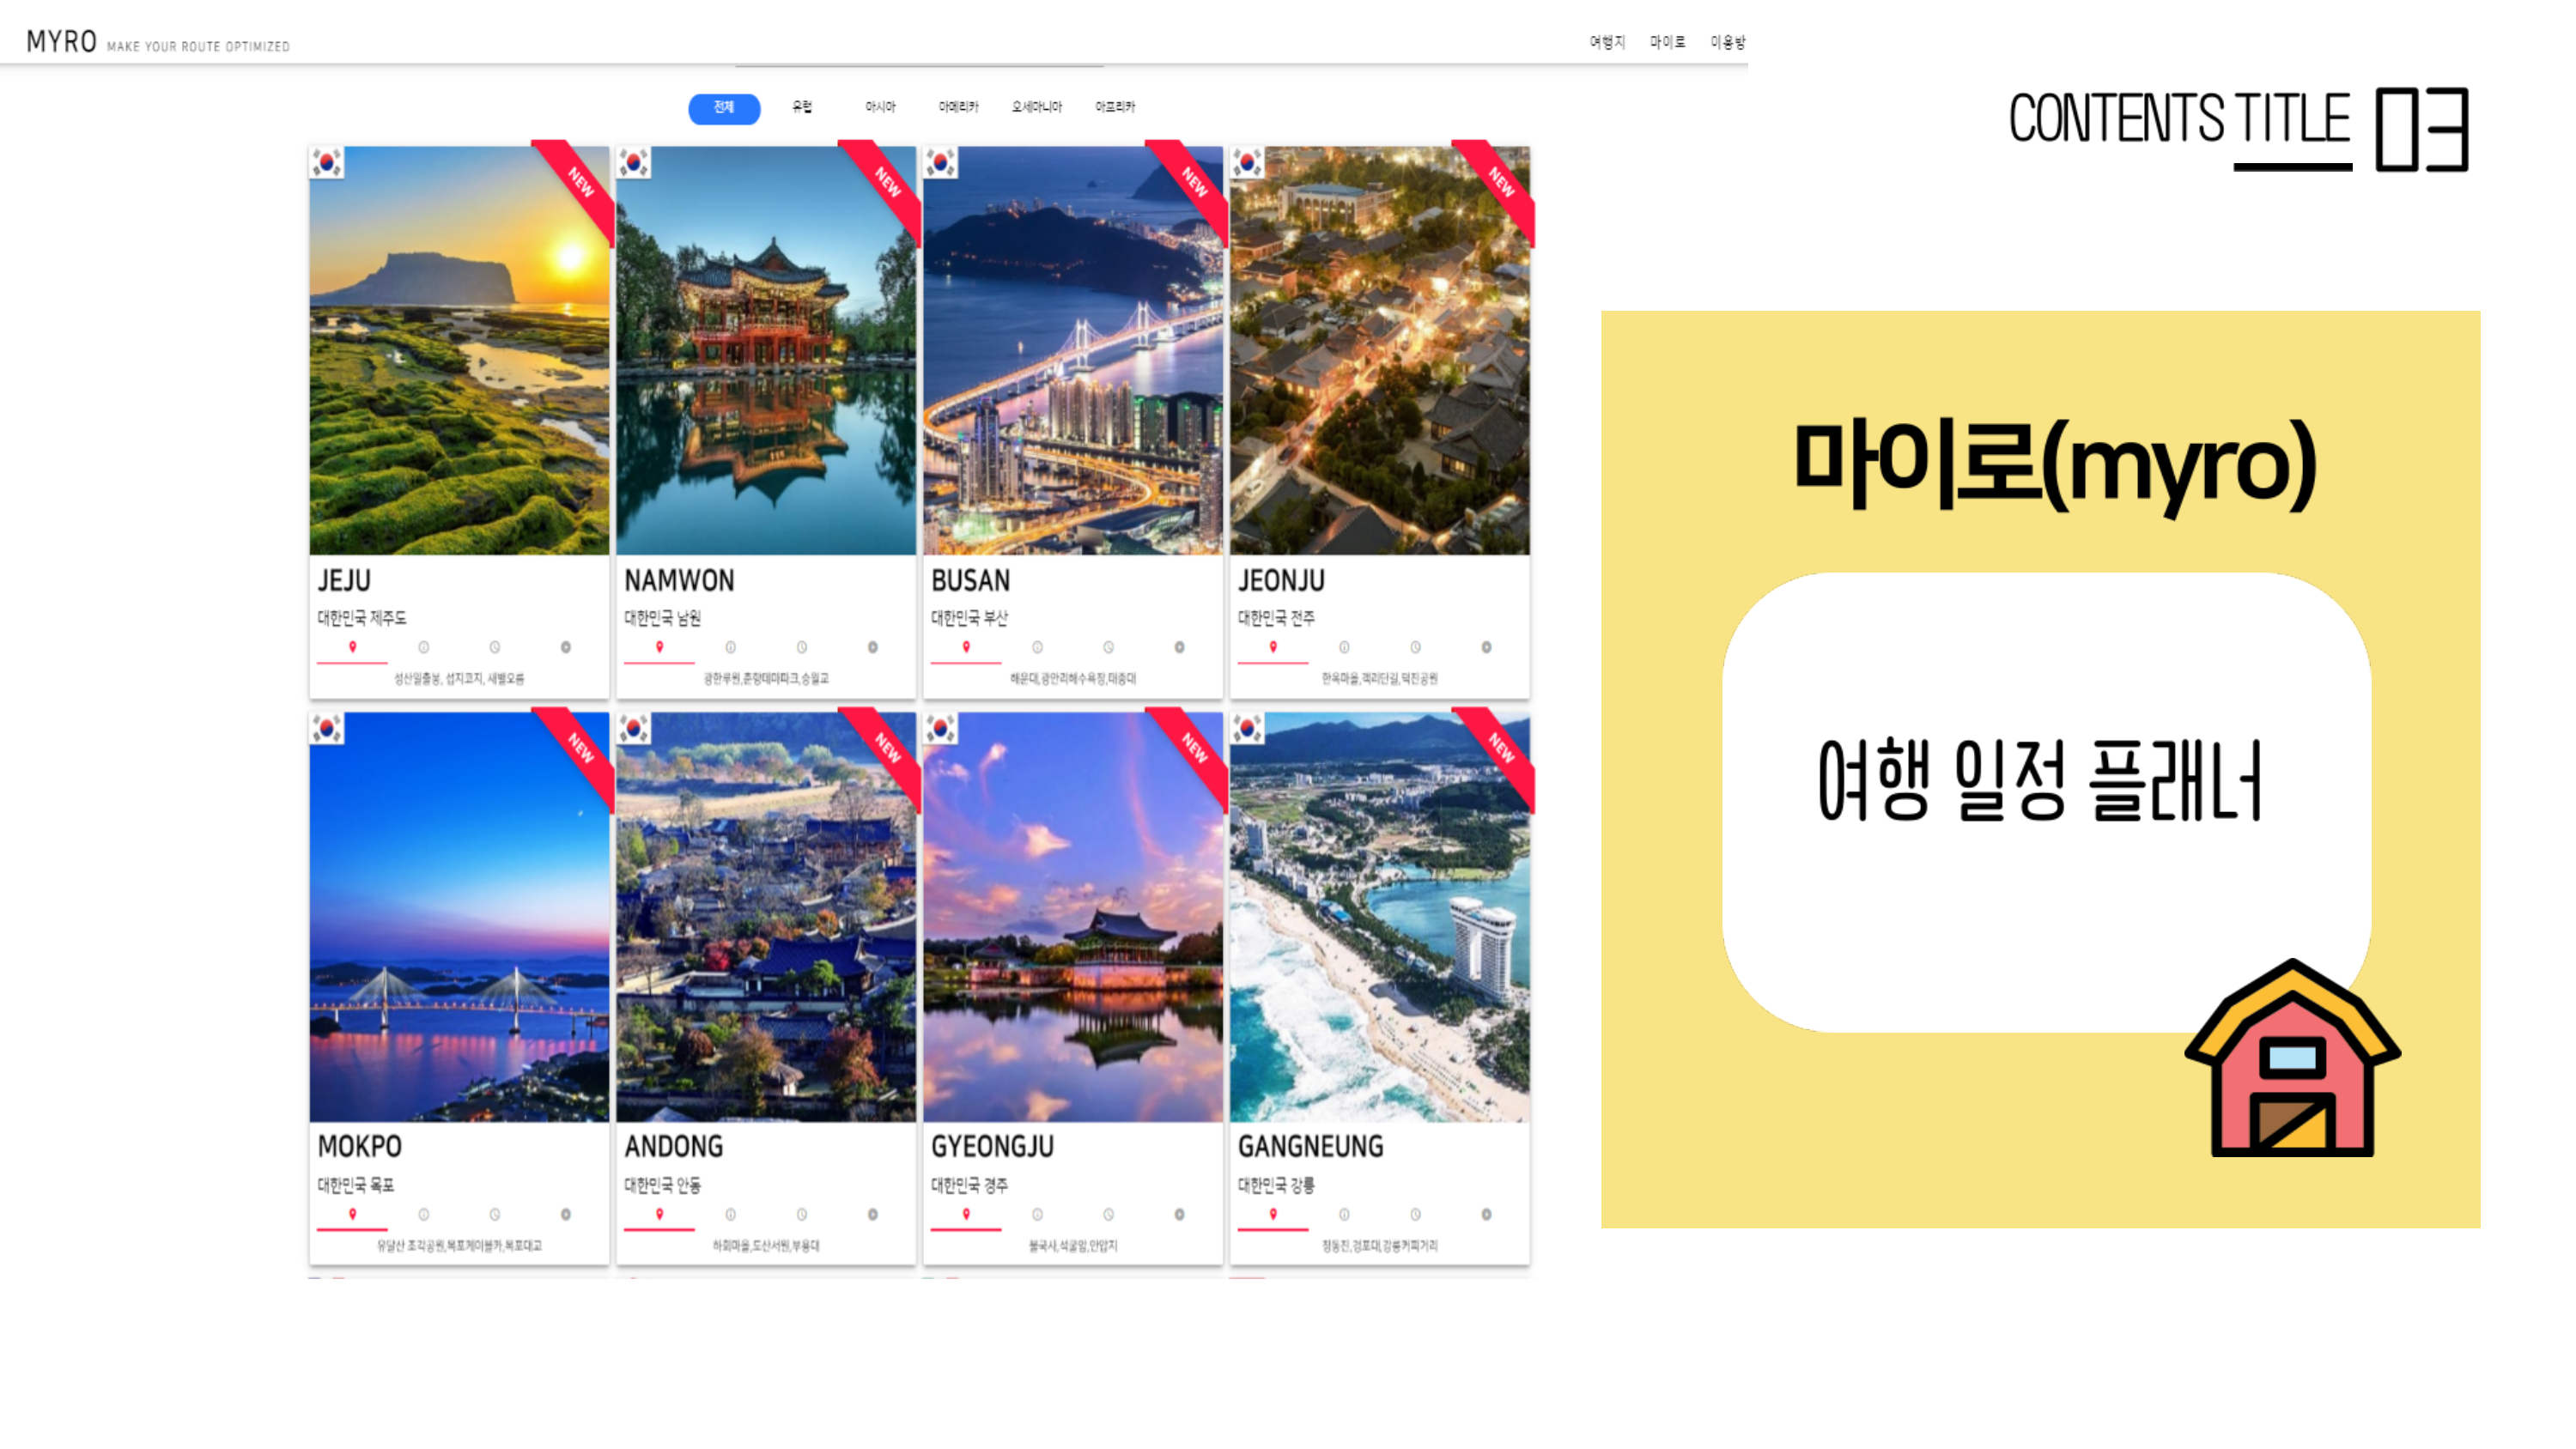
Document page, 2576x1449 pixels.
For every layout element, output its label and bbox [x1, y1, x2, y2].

picture [1744, 382, 2367, 574]
text_box [2233, 163, 2353, 172]
text_box [1601, 310, 2482, 1228]
text_box [0, 26, 1748, 1279]
text_box [1722, 572, 2372, 1033]
picture [1931, 29, 2525, 257]
picture [1743, 684, 2318, 882]
text_box [2184, 958, 2403, 1158]
